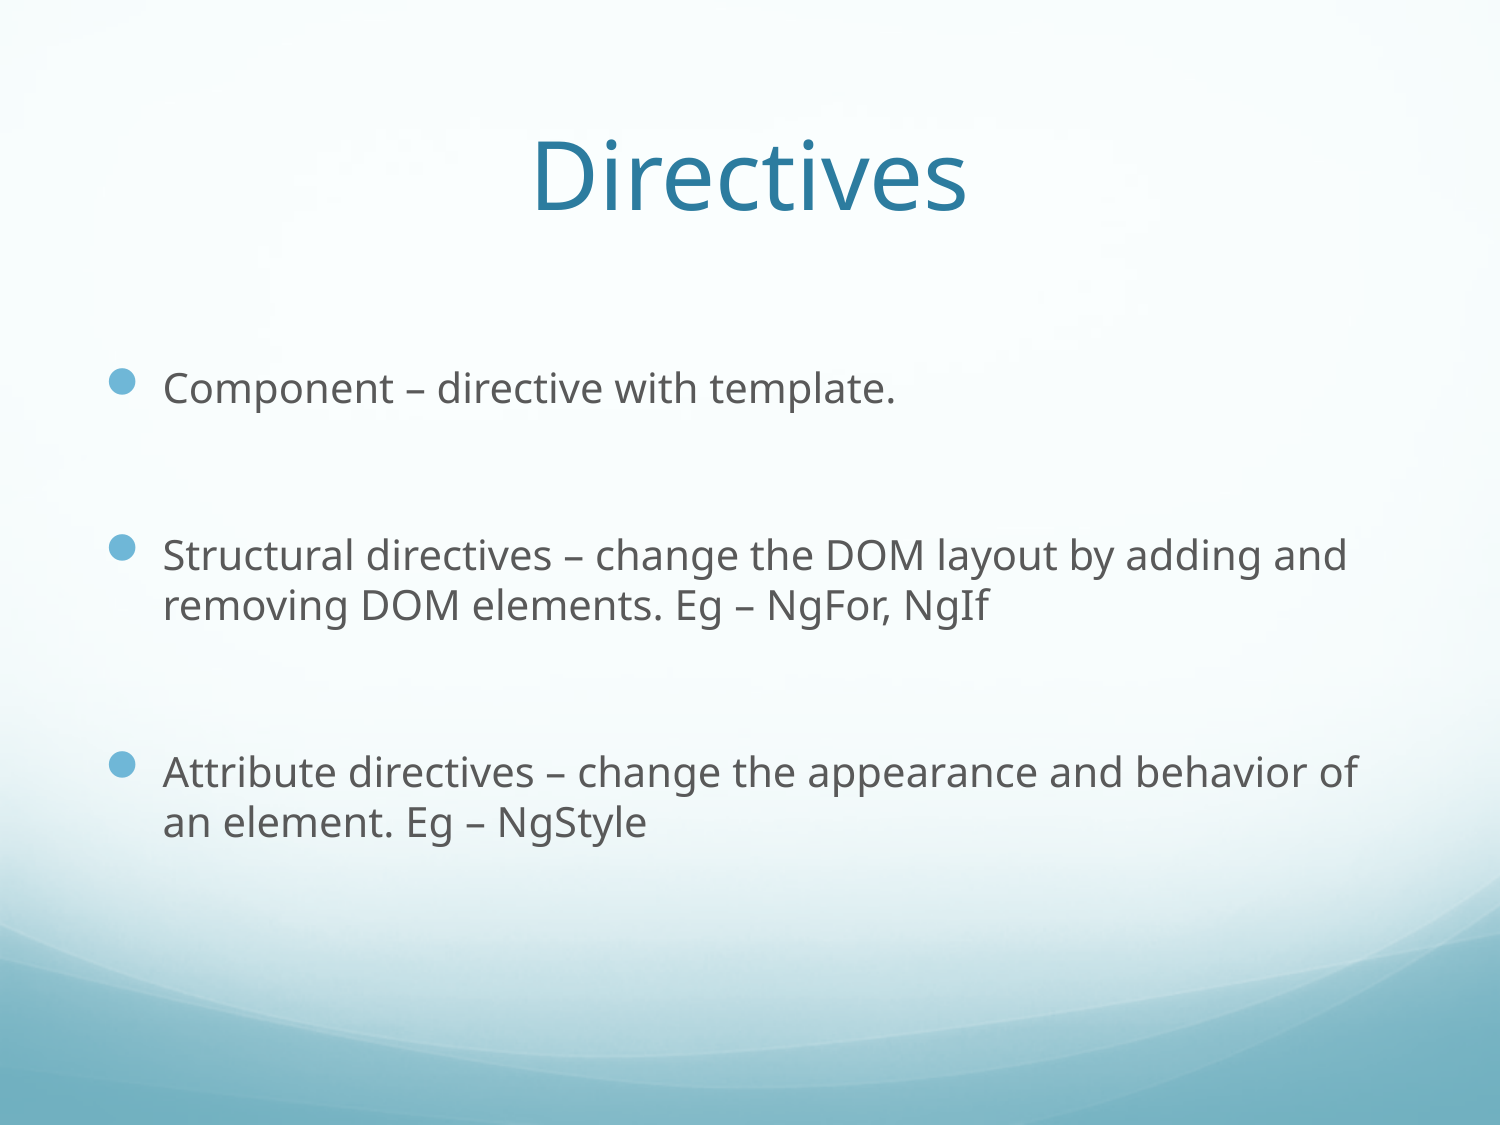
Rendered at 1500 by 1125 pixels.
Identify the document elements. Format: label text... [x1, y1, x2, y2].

title Directives [90, 17, 1410, 237]
list Component – directive with template. Structural directives – change the DOM layout by adding and removing DOM elements. Eg – NgFor, NgIf Attribute directives – change the appearance and behavior of an element. Eg – NgStyle [90, 354, 1410, 927]
